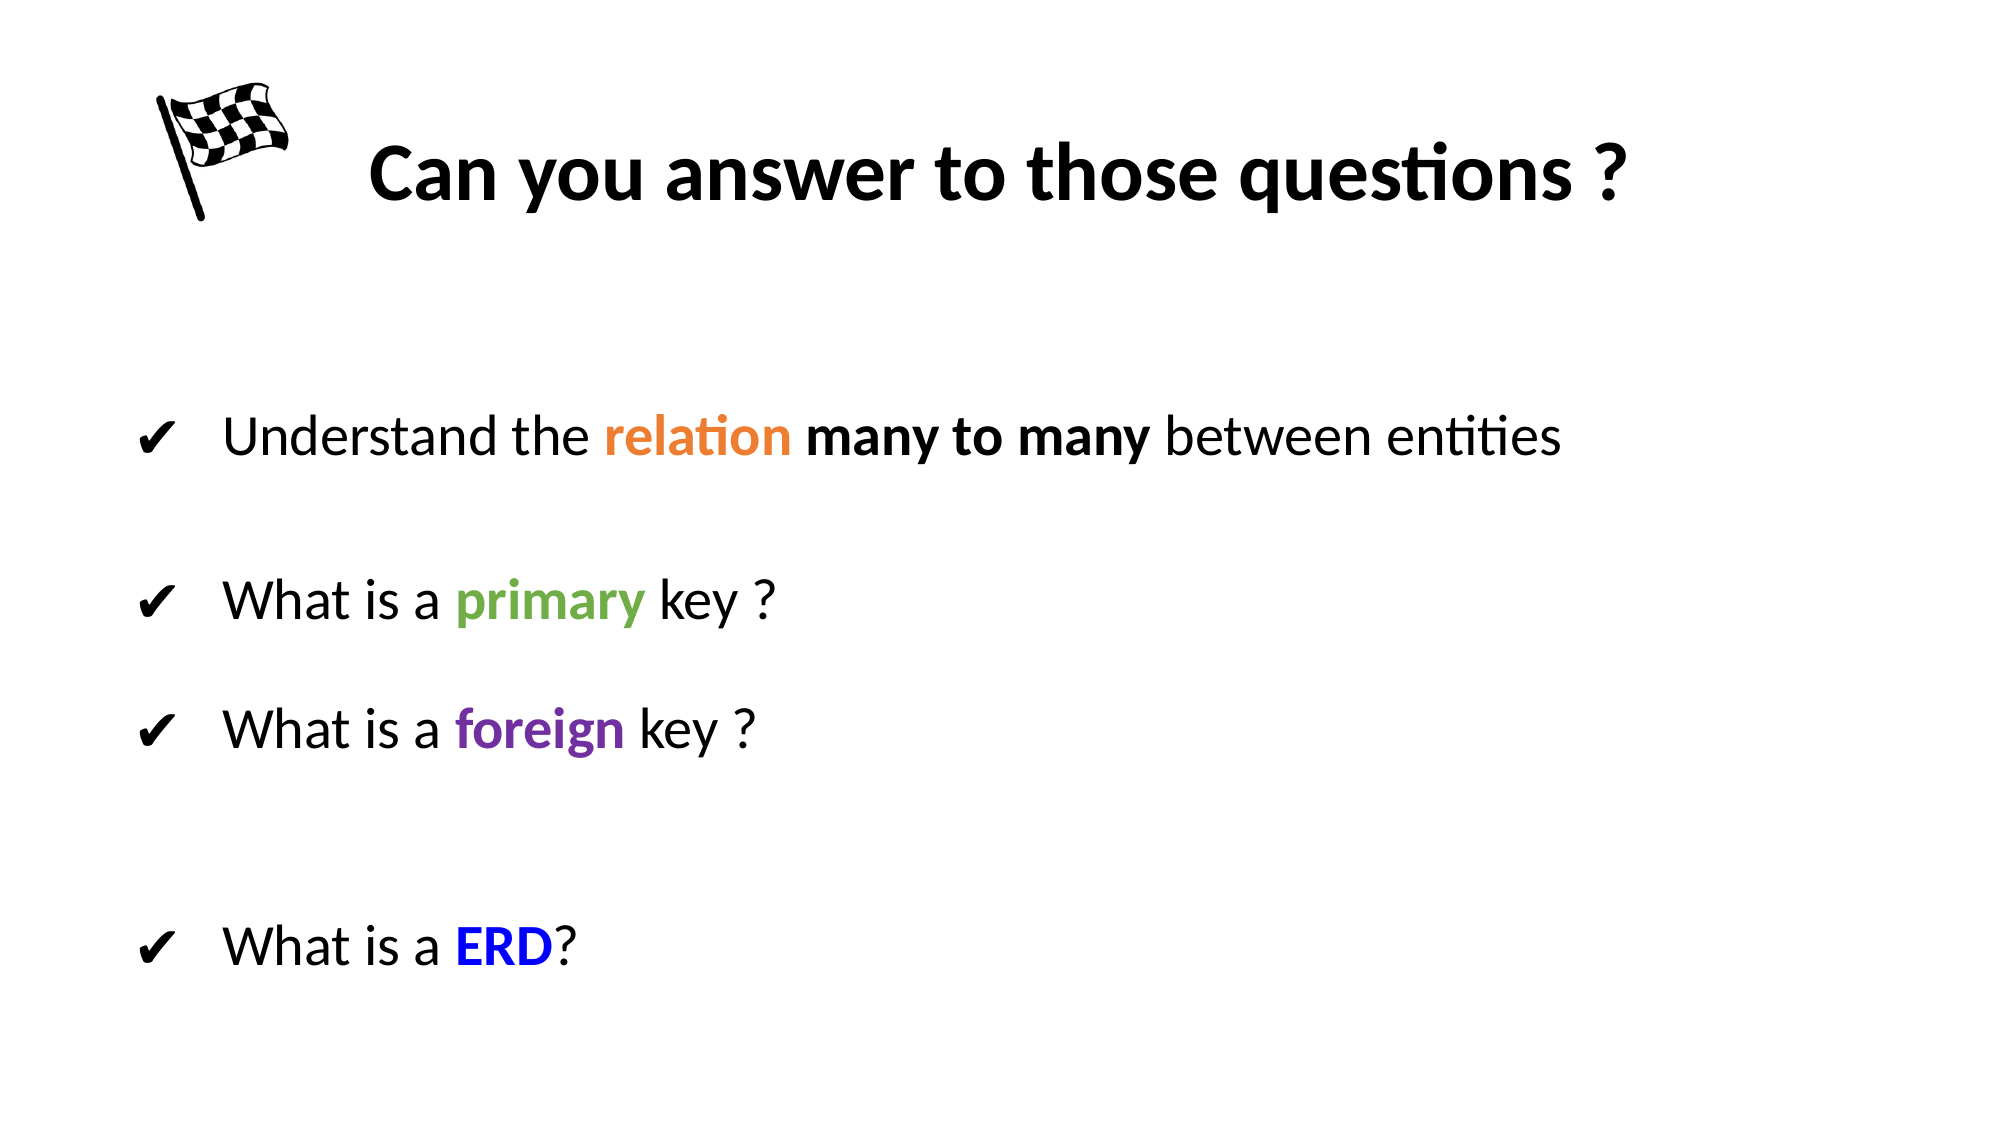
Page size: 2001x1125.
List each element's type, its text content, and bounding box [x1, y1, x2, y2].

text_box What is a ERD? [118, 899, 1052, 985]
text_box Understand the relation many to many between entities [118, 389, 1922, 475]
picture [149, 73, 292, 226]
text_box What is a foreign key ? [118, 682, 1052, 768]
text_box What is a primary key ? [118, 553, 1052, 639]
text_box Can you answer to those questions ? [354, 109, 1686, 225]
